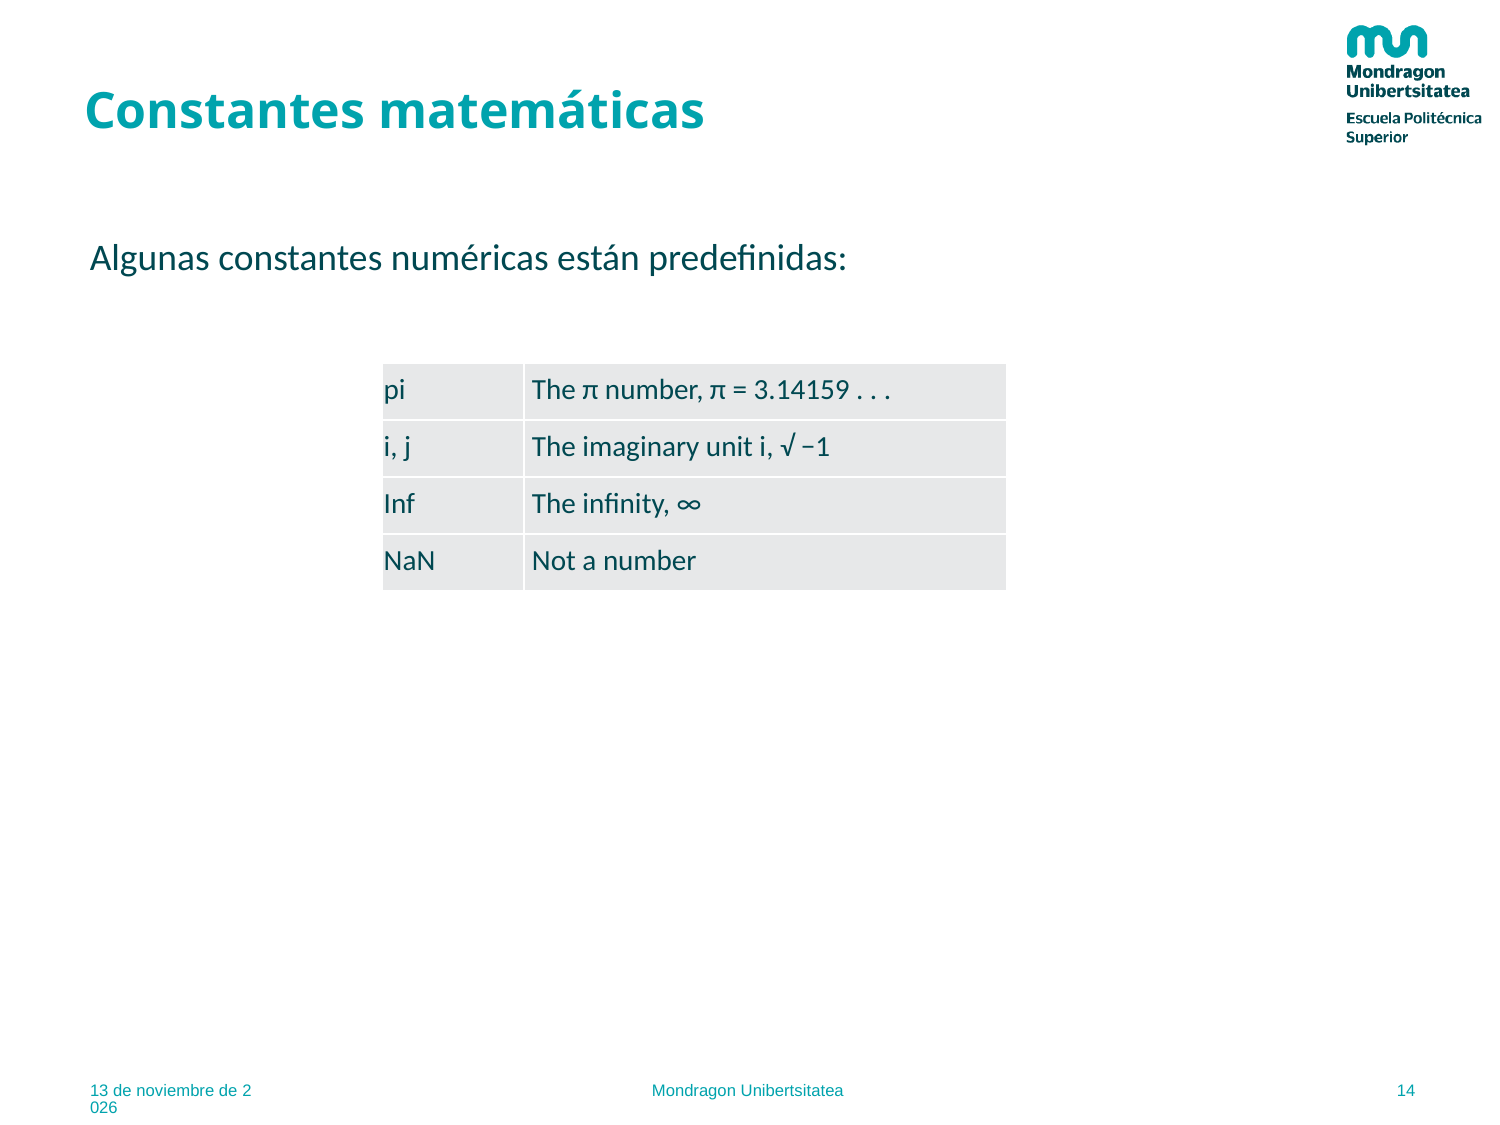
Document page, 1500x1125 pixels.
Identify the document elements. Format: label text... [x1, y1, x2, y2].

text_box Algunas constantes numéricas están predefinidas: [74, 225, 1436, 285]
title Constantes matemáticas [69, 77, 1327, 148]
table_header The π number, π = 3.14159 . . . [525, 364, 1006, 419]
slide_number 14 [1238, 1059, 1431, 1120]
table_cell Not a number [525, 535, 1006, 590]
table_cell The imaginary unit i, √ −1 [525, 421, 1006, 476]
footer Mondragon Unibertsitatea [356, 1059, 1140, 1120]
table_cell i, j [383, 421, 523, 476]
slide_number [75, 1059, 269, 1120]
table_cell Inf [383, 478, 523, 533]
table_header pi [383, 364, 523, 419]
table_cell NaN [383, 535, 523, 590]
table_cell The infinity, ∞ [525, 478, 1006, 533]
picture [1320, 0, 1500, 170]
